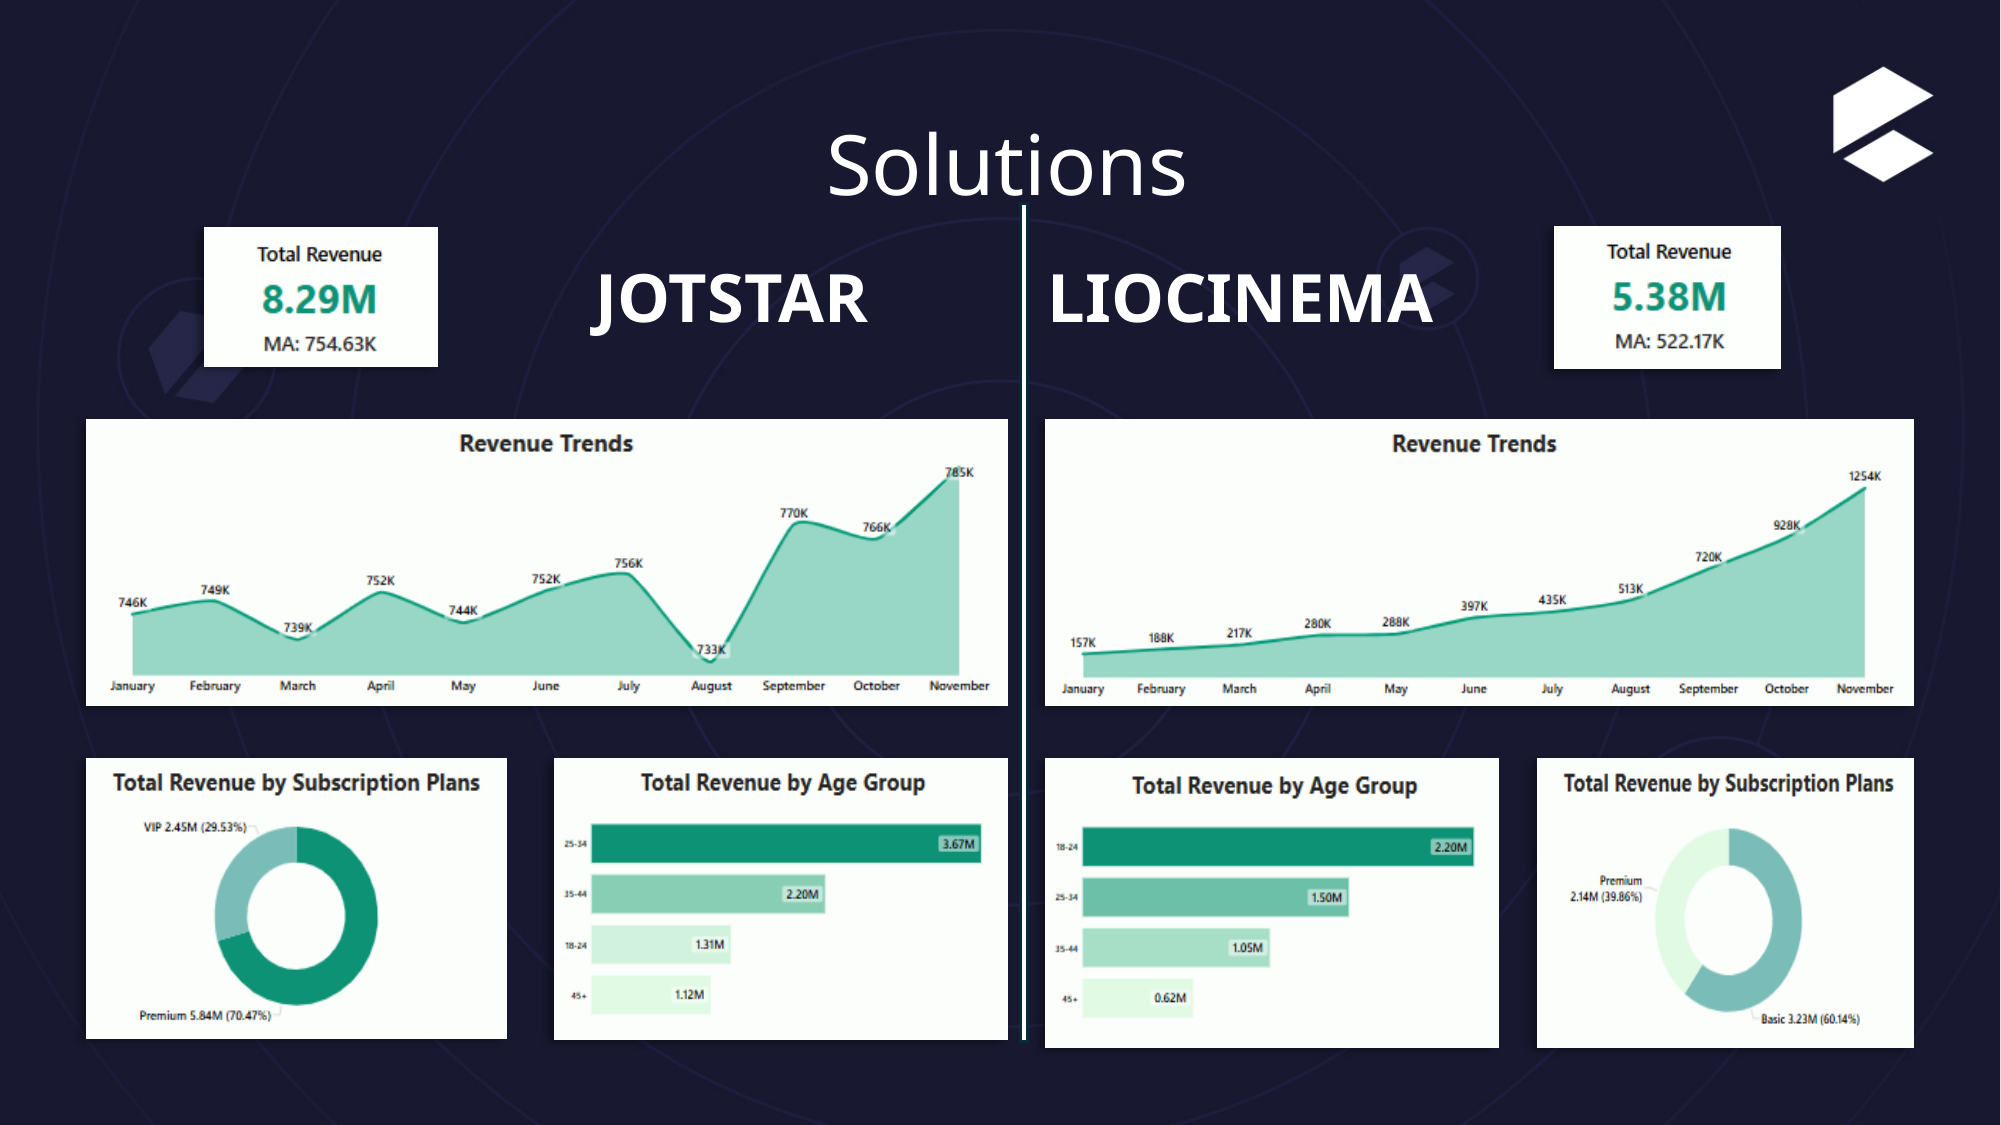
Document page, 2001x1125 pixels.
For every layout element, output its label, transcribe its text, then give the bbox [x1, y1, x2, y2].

text_box JOTSTAR [518, 248, 946, 344]
text_box LIOCINEMA [1029, 248, 1455, 344]
title Solutions [219, 59, 1796, 278]
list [86, 418, 1008, 707]
picture [0, 0, 2001, 1125]
text_box [1019, 202, 1029, 1043]
